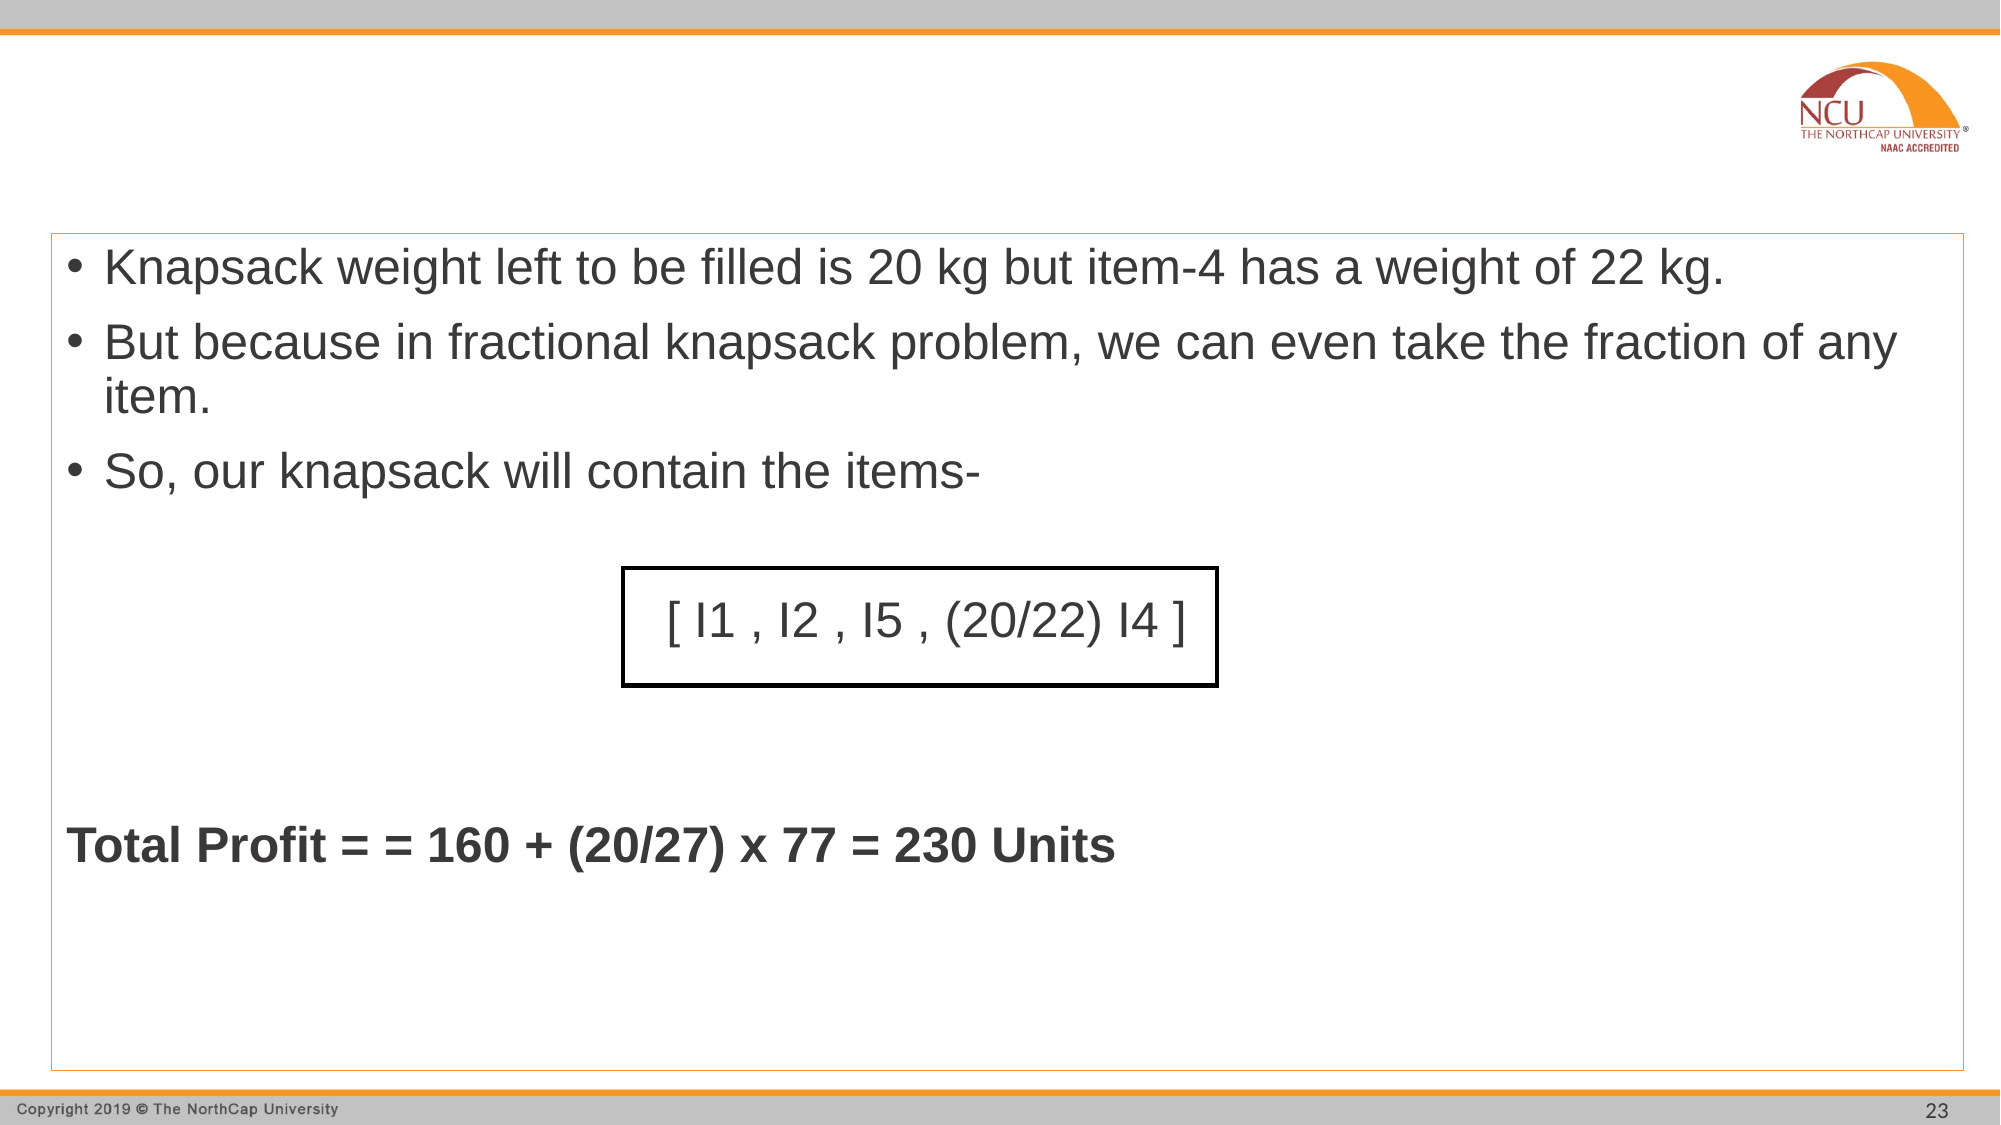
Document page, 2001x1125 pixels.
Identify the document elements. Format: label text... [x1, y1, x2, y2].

text_box [622, 567, 1218, 686]
list Knapsack weight left to be filled is 20 kg but item-4 has a weight of 22 kg. But because in fractional knapsack problem, we can even take the fraction of any item. So, our knapsack will contain the items- [ I1 , I2 , I5 , (20/22) I4 ] Total Profit = = 160 + (20/27) x 77 = 230 Units [51, 233, 1964, 1071]
slide_number 23 [1791, 1094, 1964, 1125]
picture [0, 0, 2000, 1125]
